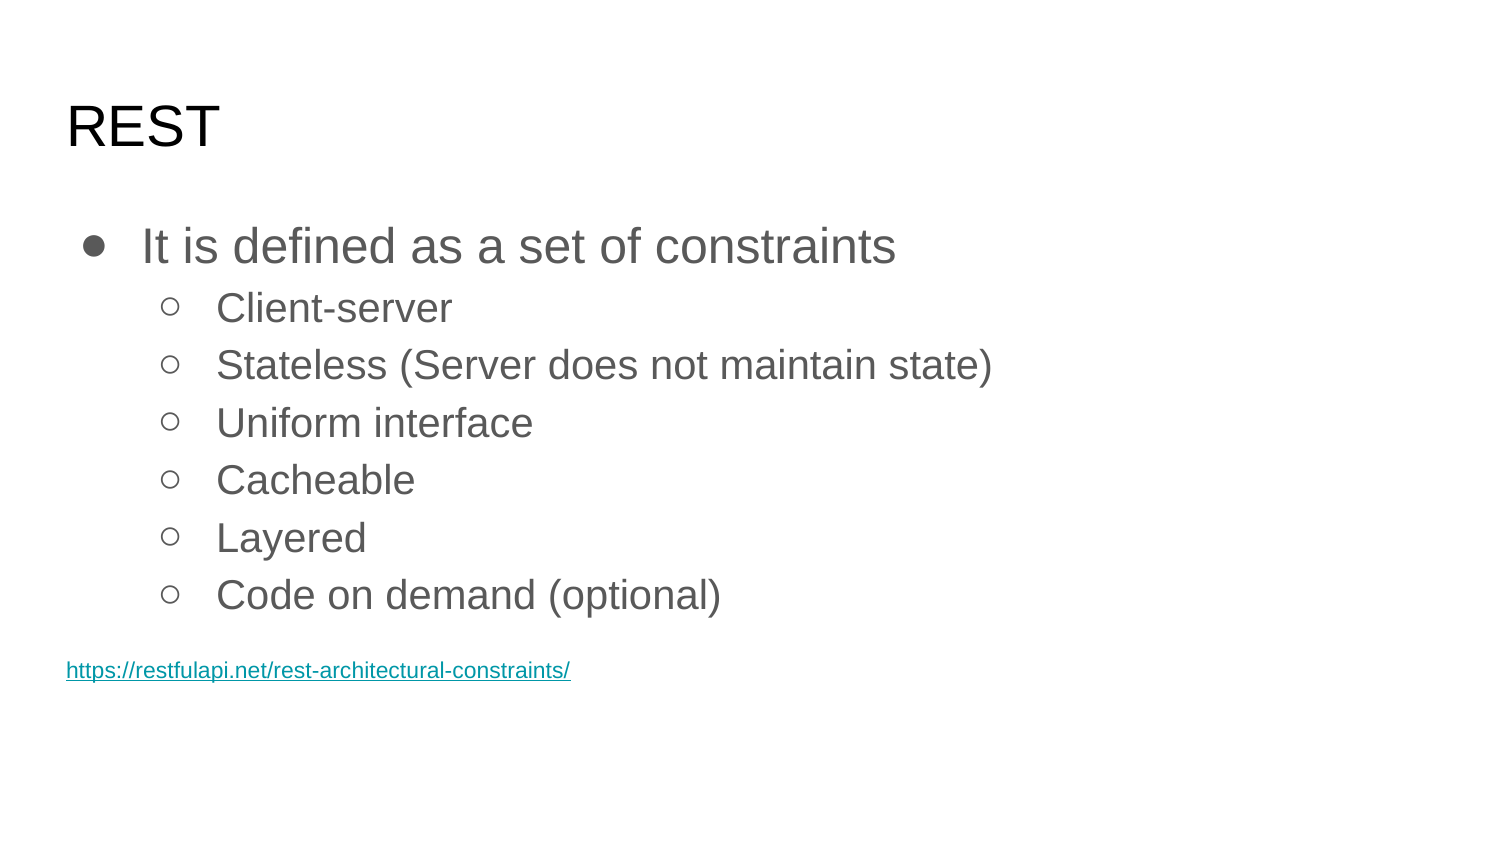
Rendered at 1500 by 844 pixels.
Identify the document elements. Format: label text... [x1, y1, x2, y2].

title REST [51, 72, 1449, 167]
list It is defined as a set of constraints Client-server Stateless (Server does not maintain state) Uniform interface Cacheable Layered Code on demand (optional) https://restfulapi.net/rest-architectural-constraints/ [51, 189, 1449, 750]
